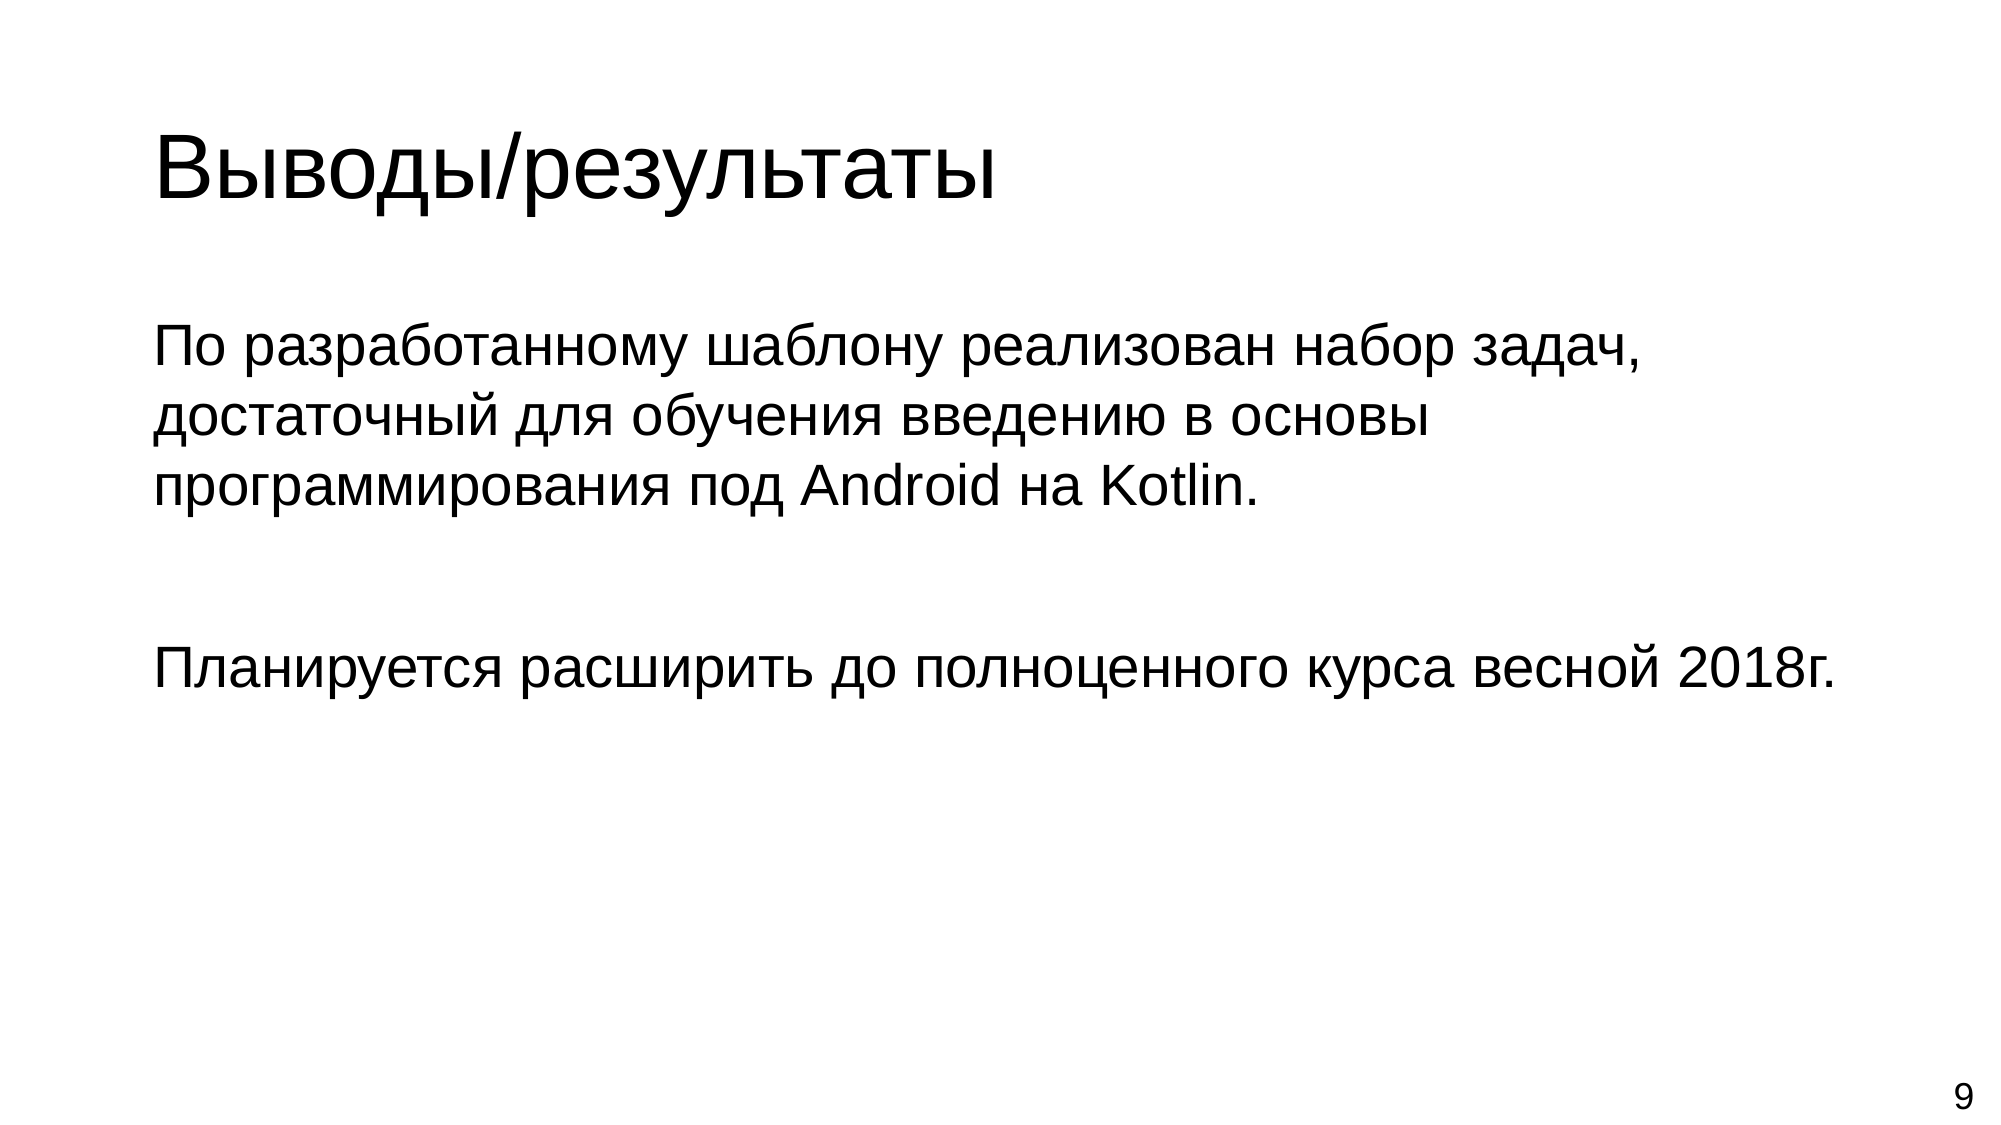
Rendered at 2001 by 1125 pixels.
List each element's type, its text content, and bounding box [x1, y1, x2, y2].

text_box 9 [1938, 1064, 2000, 1125]
text_box По разработанному шаблону реализован набор задач, достаточный для обучения введению в основы программирования под Android на Kotlin. Планируется расширить до полноценного курса весной 2018г. [138, 299, 1864, 1014]
text_box Выводы/результаты [138, 60, 1864, 278]
